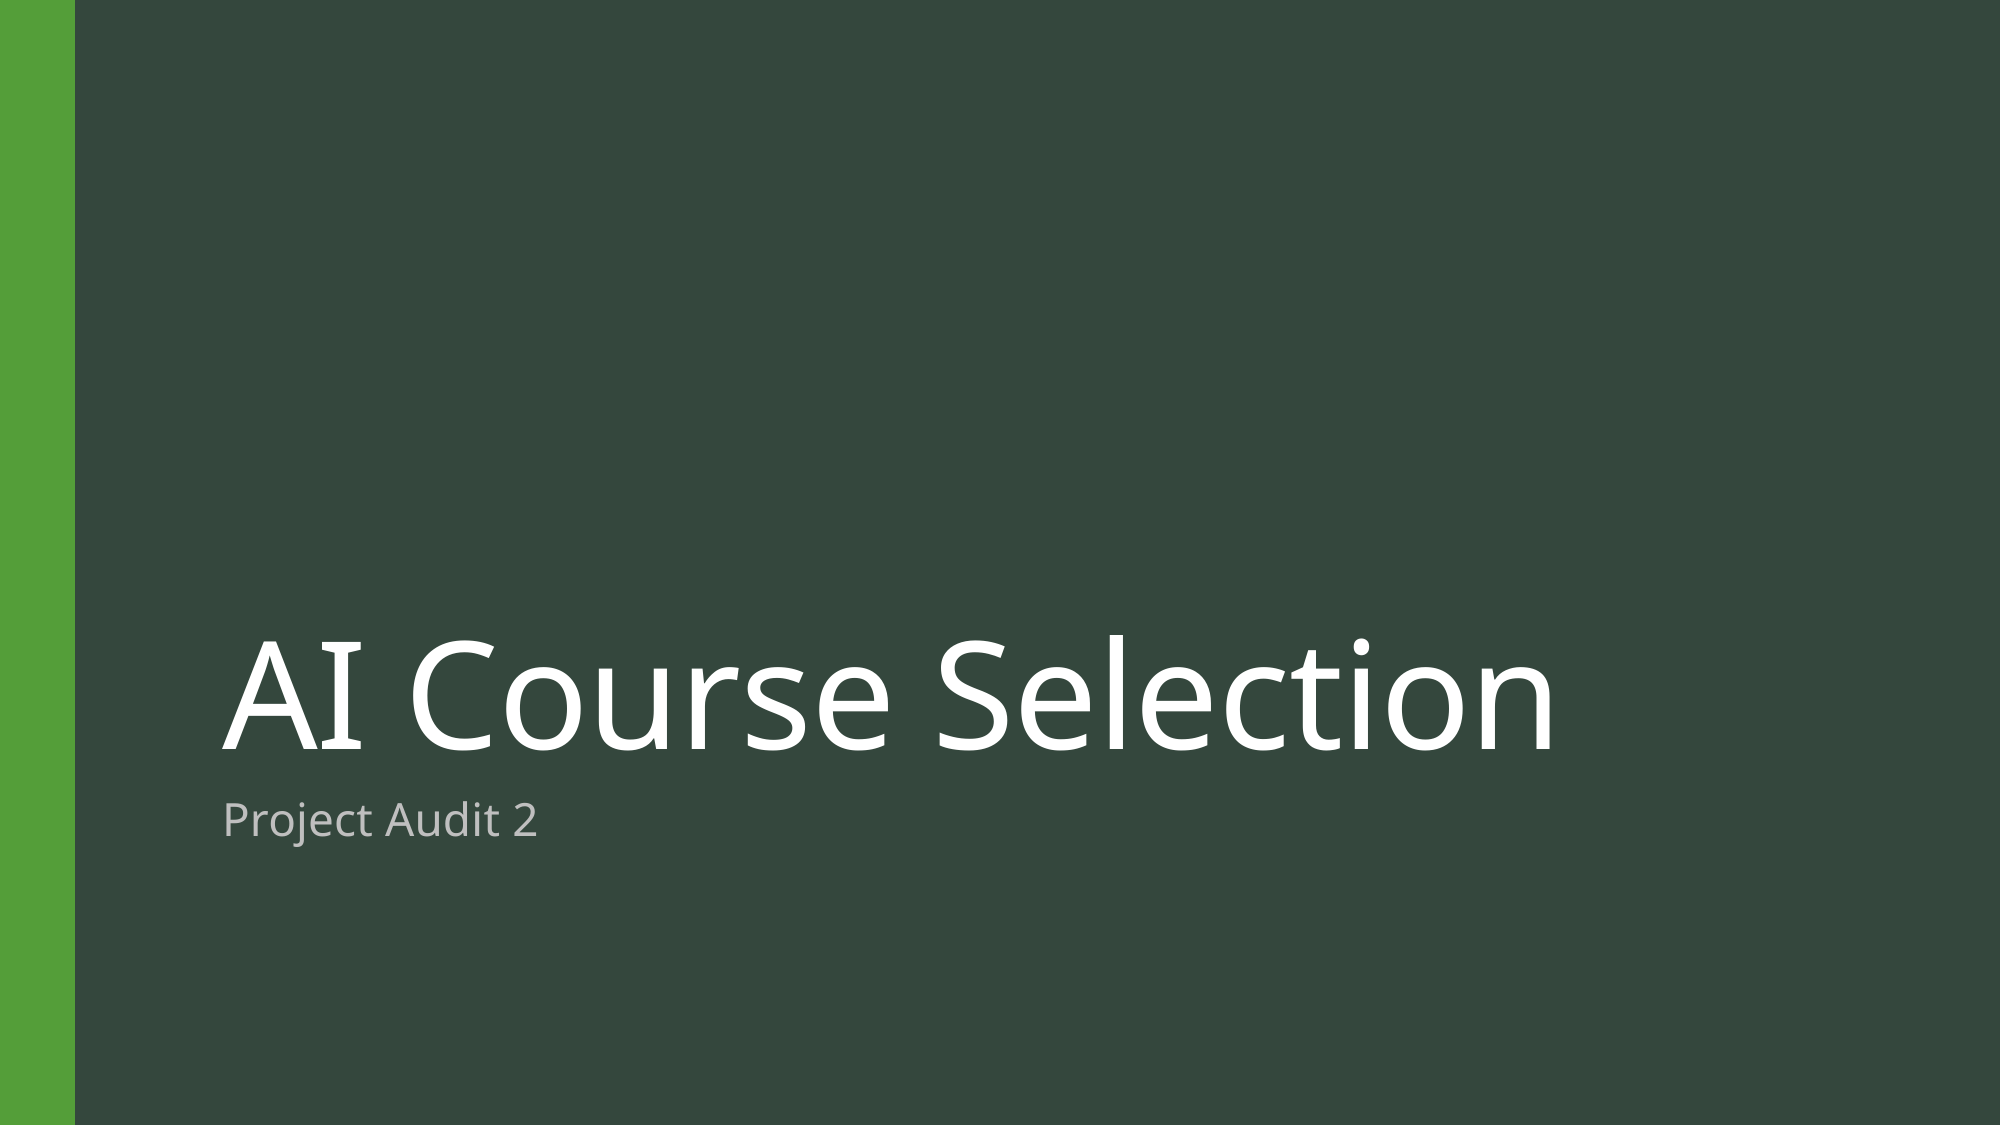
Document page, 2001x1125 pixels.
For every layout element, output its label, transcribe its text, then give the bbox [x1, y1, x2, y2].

title AI Course Selection [206, 124, 1752, 787]
subtitle Project Audit 2 [206, 787, 1752, 1065]
